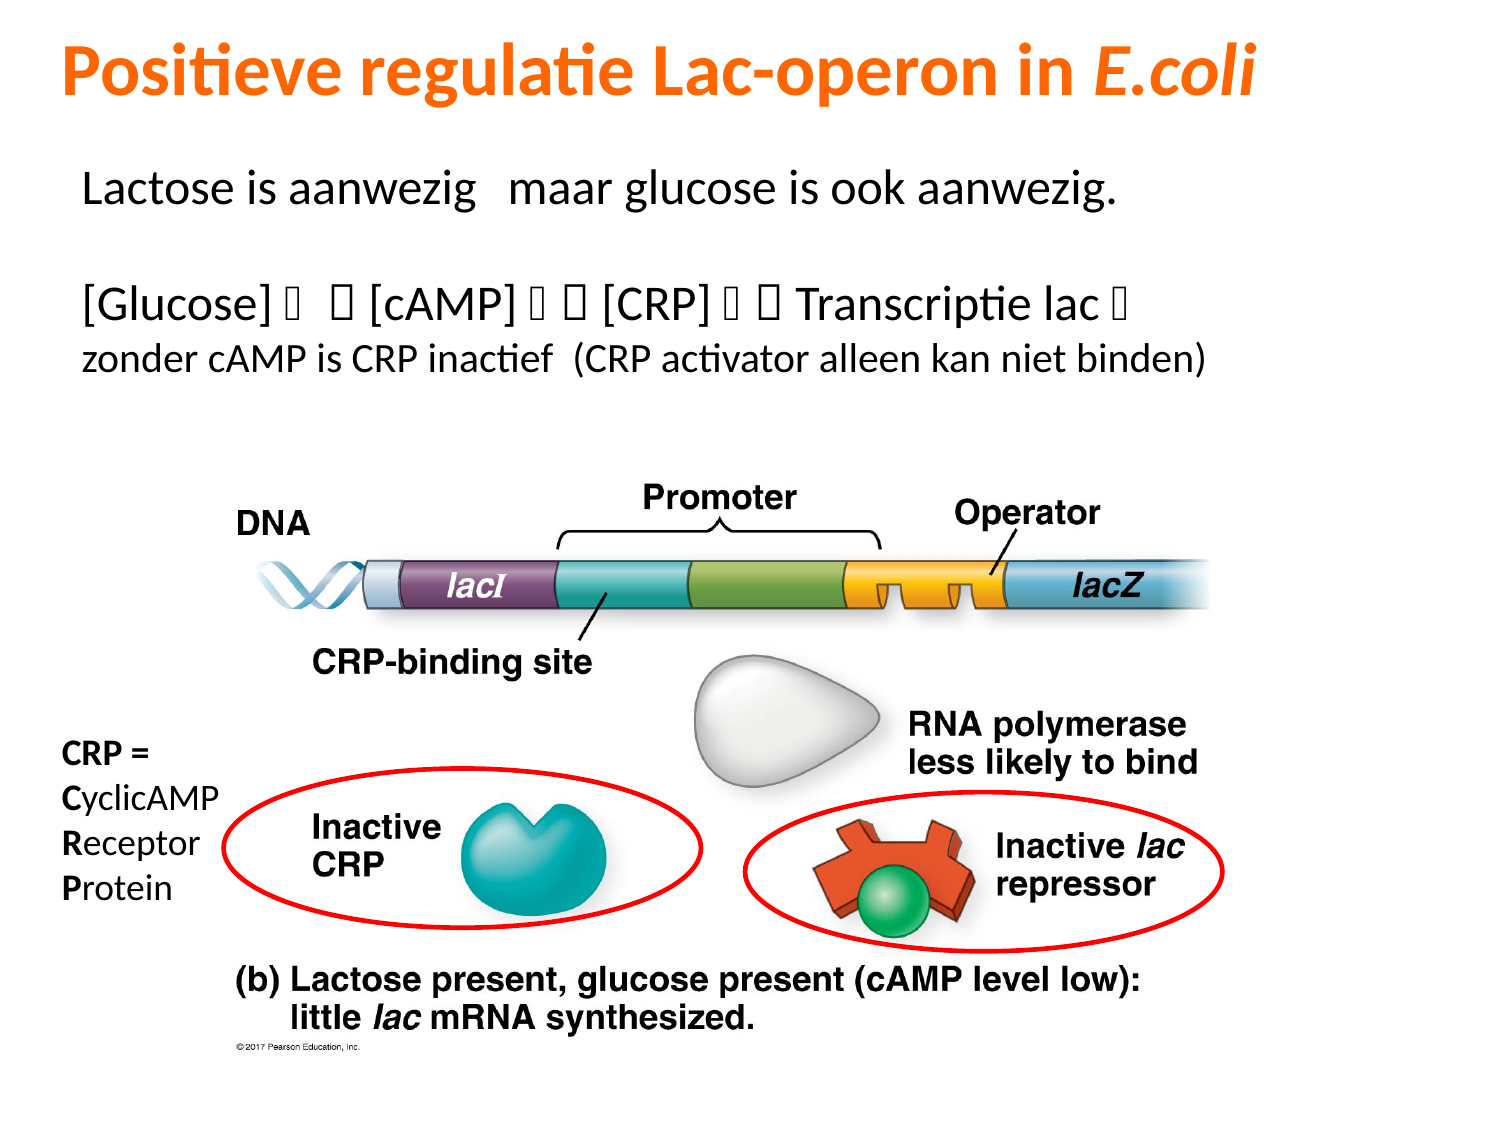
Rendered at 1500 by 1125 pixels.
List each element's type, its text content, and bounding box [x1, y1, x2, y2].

text_box [1211, 845, 1224, 898]
picture [232, 479, 1211, 1058]
text_box maar glucose is ook aanwezig. [492, 147, 1134, 223]
text_box [Glucose]   [cAMP]   [CRP]   Transcriptie lac  zonder cAMP is CRP inactief (CRP activator alleen kan niet binden) [66, 262, 1474, 388]
text_box CRP = CyclicAMP Receptor Protein [47, 720, 232, 916]
text_box Positieve regulatie Lac-operon in E.coli [47, 12, 1500, 118]
text_box Lactose is aanwezig [66, 147, 492, 223]
